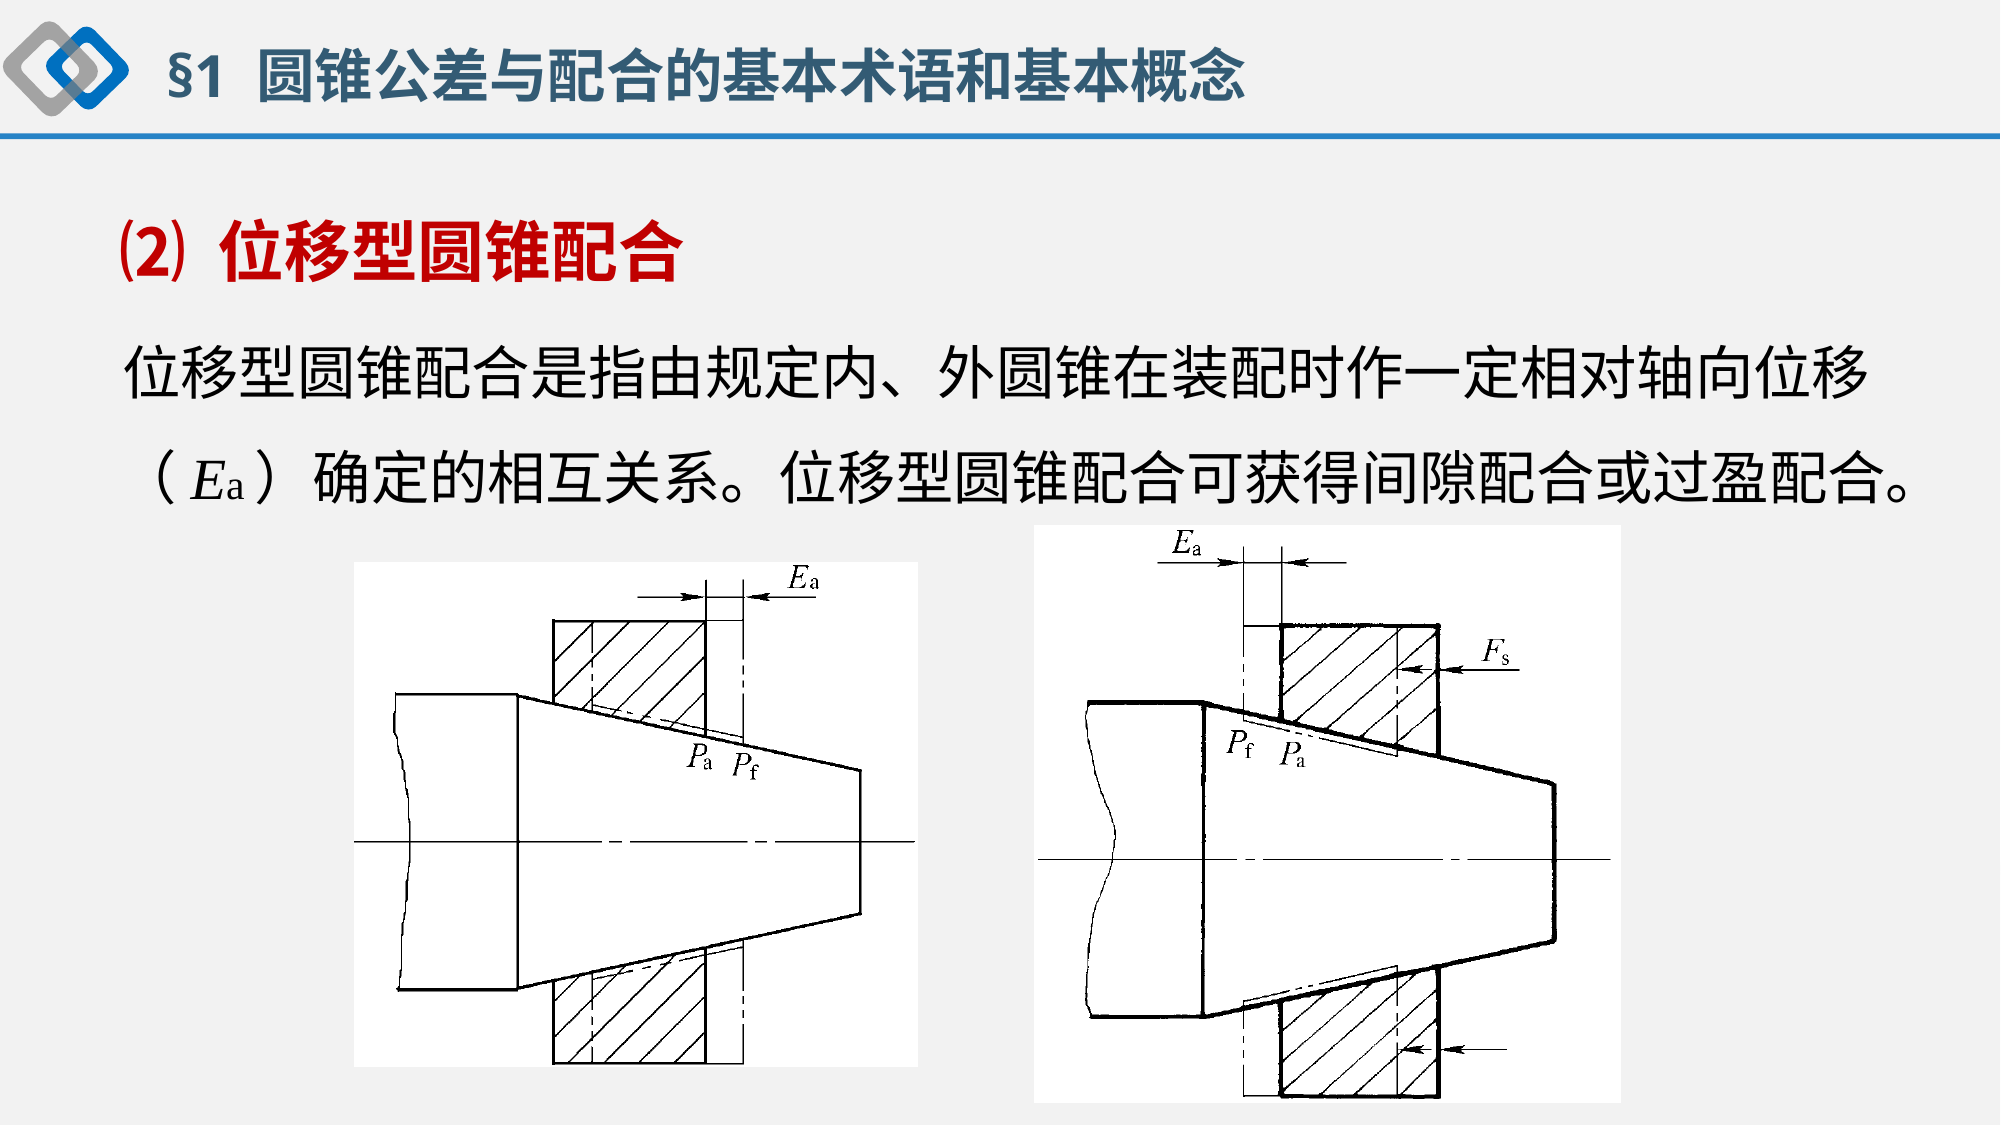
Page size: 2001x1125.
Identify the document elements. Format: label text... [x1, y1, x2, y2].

text_box §1 圆锥公差与配合的基本术语和基本概念 [151, 32, 1291, 117]
picture [1034, 525, 1621, 1103]
picture [354, 562, 918, 1067]
list ⑵ 位移型圆锥配合 位移型圆锥配合是指由规定内、外圆锥在装配时作一定相对轴向位移（Ea）确定的相互关系。位移型圆锥配合可获得间隙配合或过盈配合。 [28, 161, 2000, 866]
